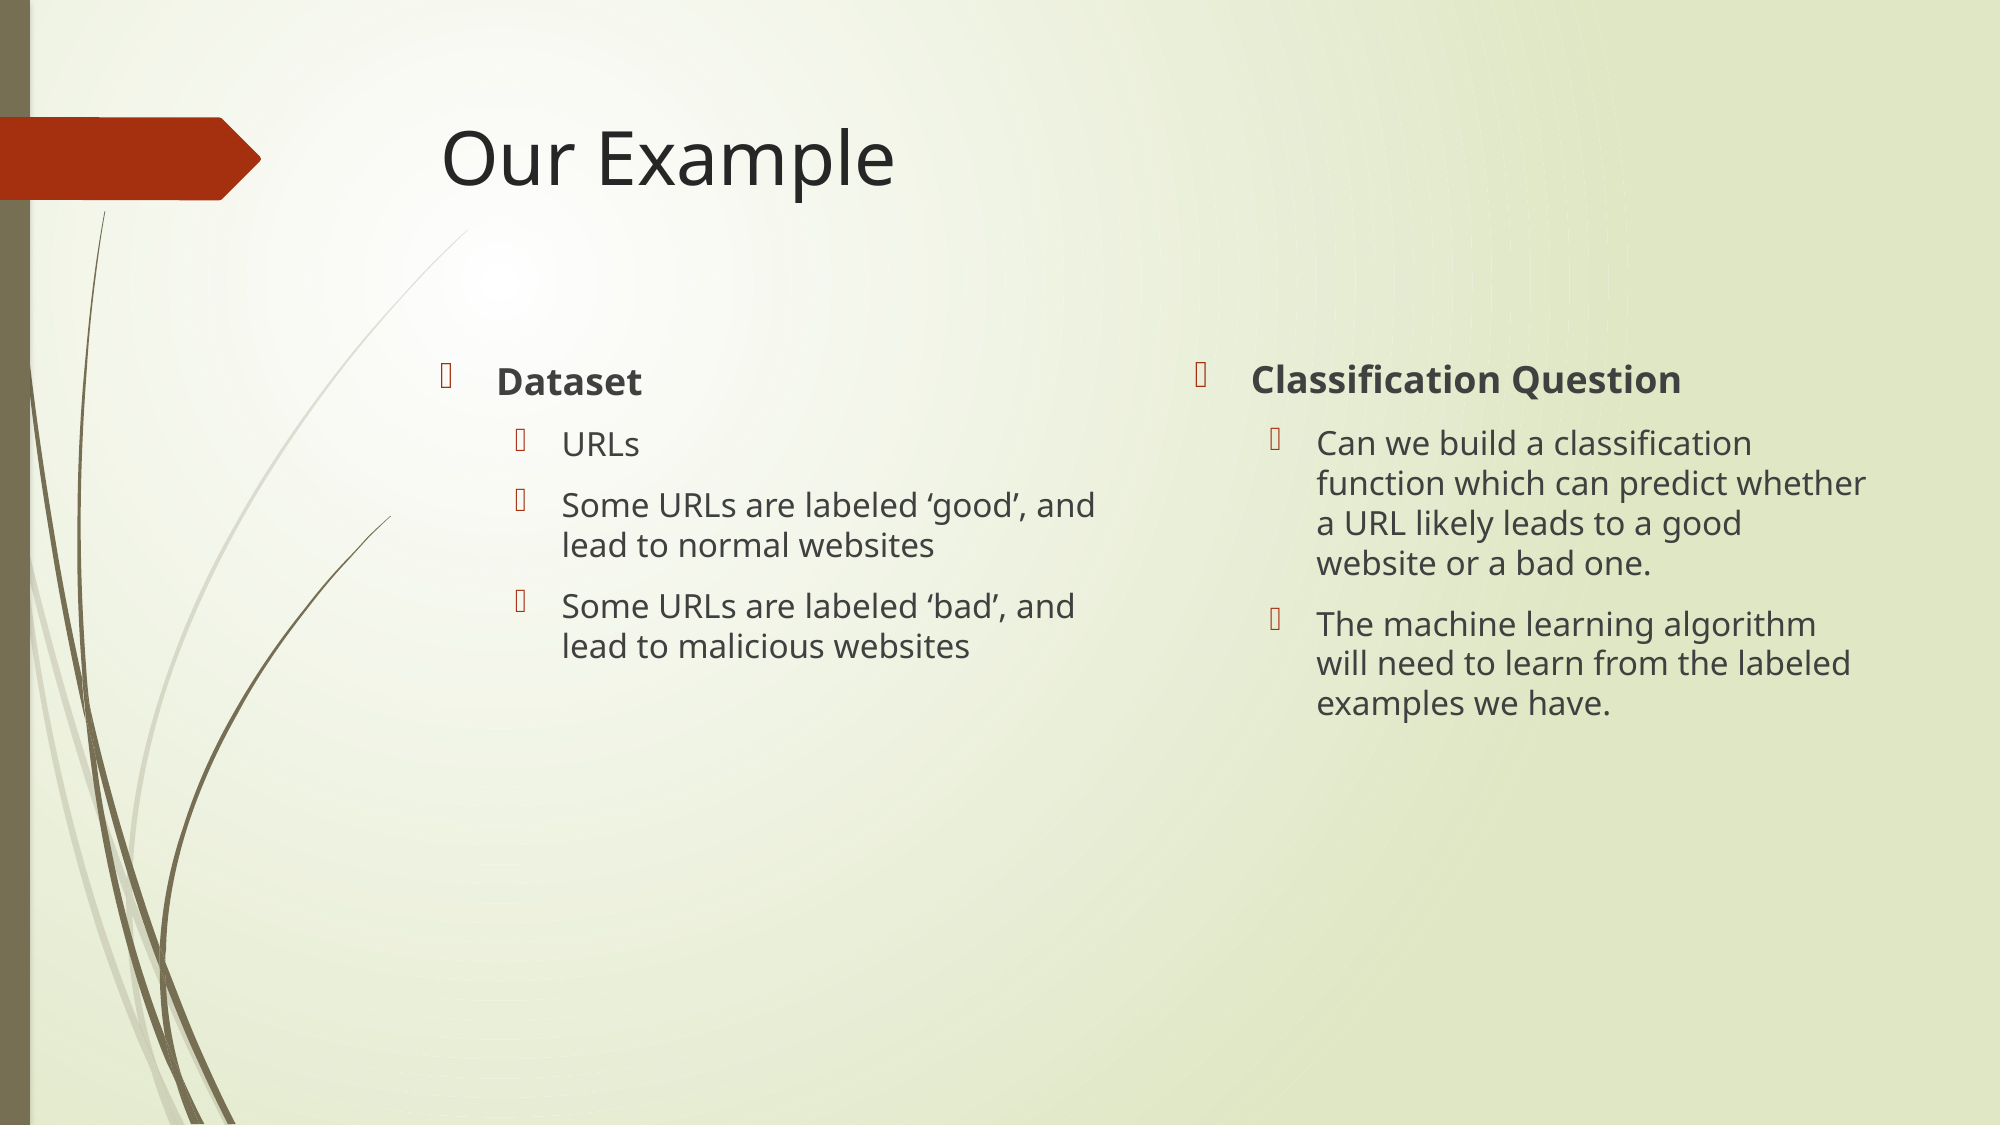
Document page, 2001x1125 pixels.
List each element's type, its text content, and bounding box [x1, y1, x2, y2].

title Our Example [425, 102, 1888, 313]
list Dataset URLs Some URLs are labeled ‘good’, and lead to normal websites Some URLs are labeled ‘bad’, and lead to malicious websites [424, 350, 1133, 970]
list Classification Question Can we build a classification function which can predict whether a URL likely leads to a good website or a bad one. The machine learning algorithm will need to learn from the labeled examples we have. [1179, 348, 1888, 969]
